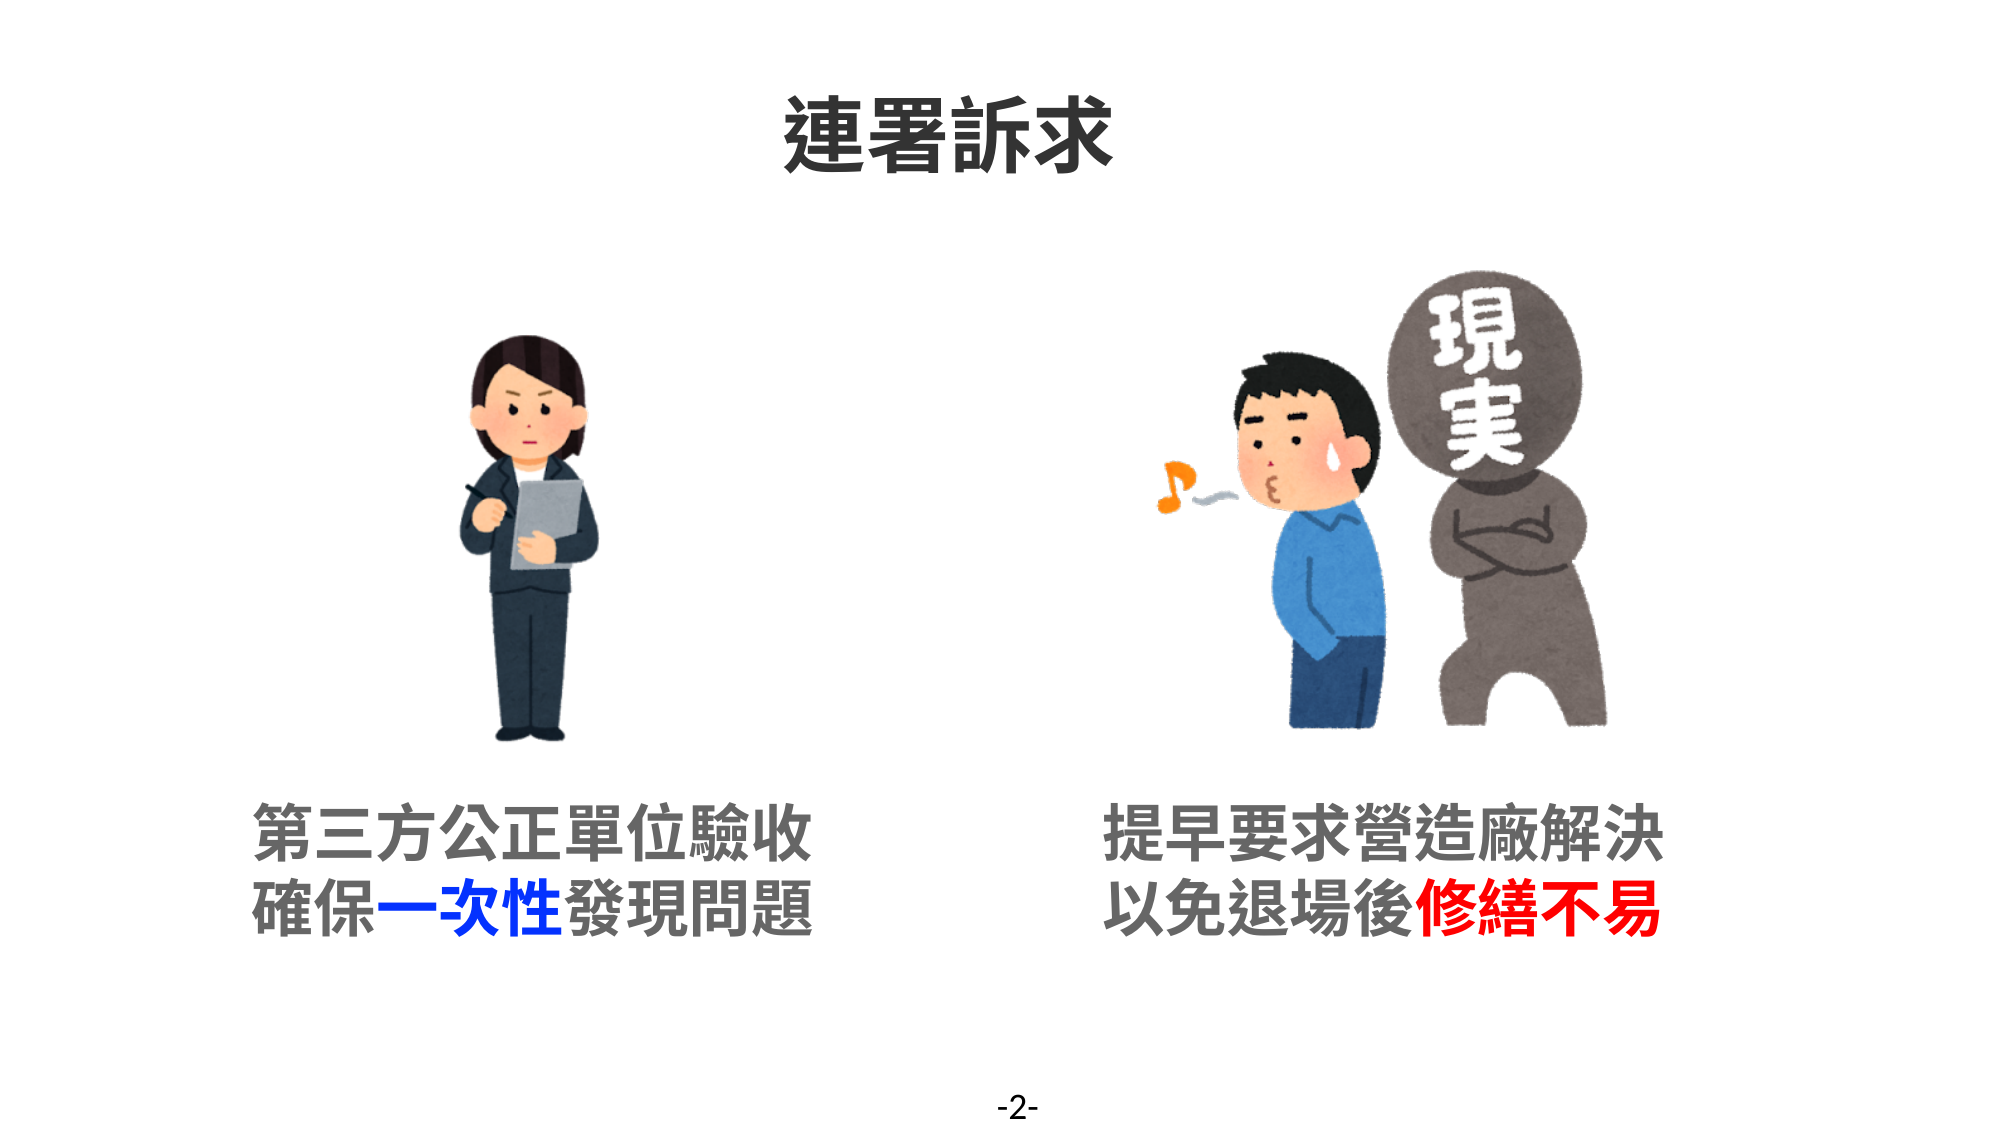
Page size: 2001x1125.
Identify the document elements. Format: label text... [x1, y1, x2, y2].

text_box 提早要求營造廠解決 以免退場後修繕不易 [1087, 786, 1680, 952]
text_box -2- [982, 1074, 1054, 1125]
text_box 連署訴求 [768, 75, 1131, 190]
picture [1132, 248, 1635, 751]
picture [386, 319, 678, 750]
text_box 第三方公正單位驗收 確保一次性發現問題 [236, 786, 829, 952]
